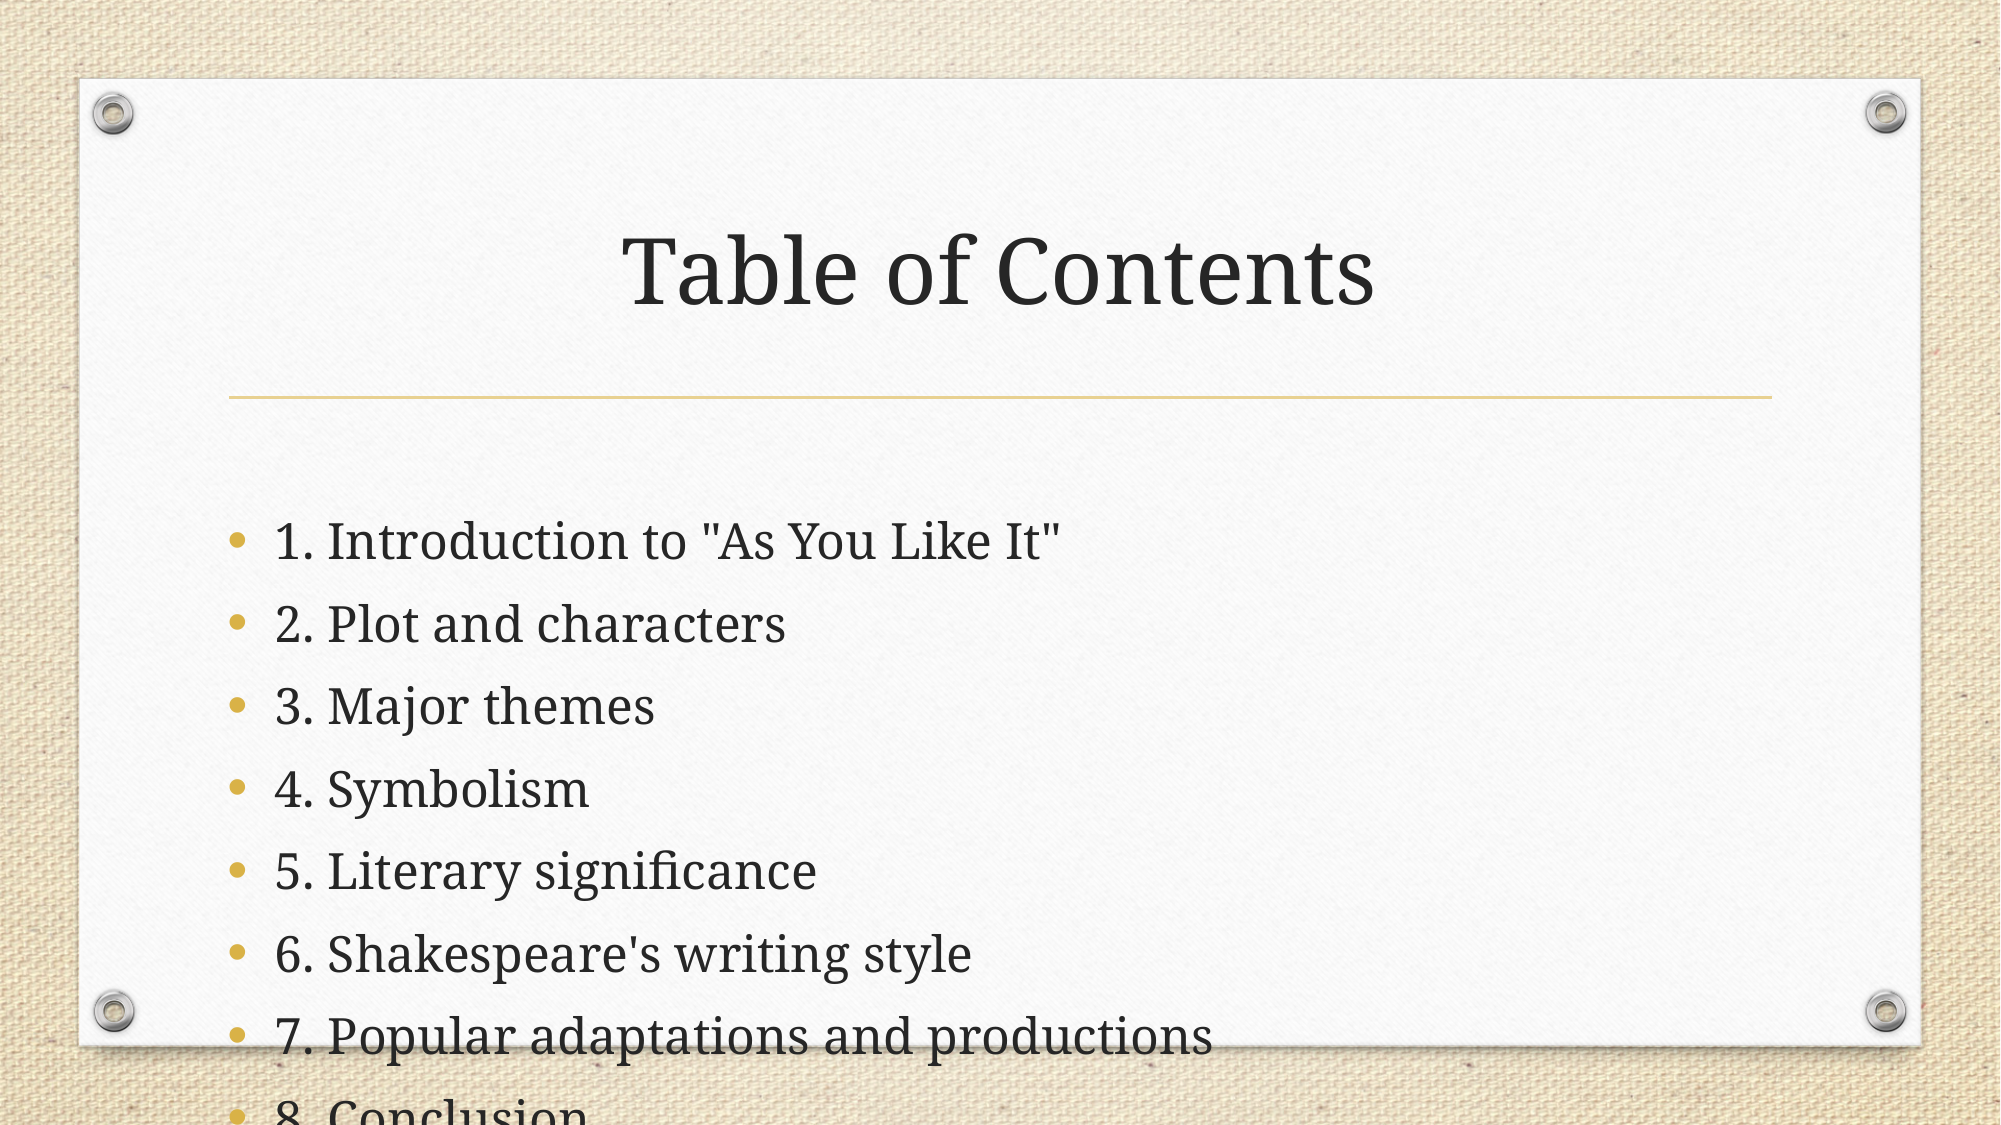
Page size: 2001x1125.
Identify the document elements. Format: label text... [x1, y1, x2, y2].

picture [0, 0, 2001, 1125]
title Table of Contents [212, 161, 1788, 375]
list 1. Introduction to "As You Like It" 2. Plot and characters 3. Major themes 4. Symbolism 5. Literary significance 6. Shakespeare's writing style 7. Popular adaptations and productions 8. Conclusion [212, 419, 1788, 964]
